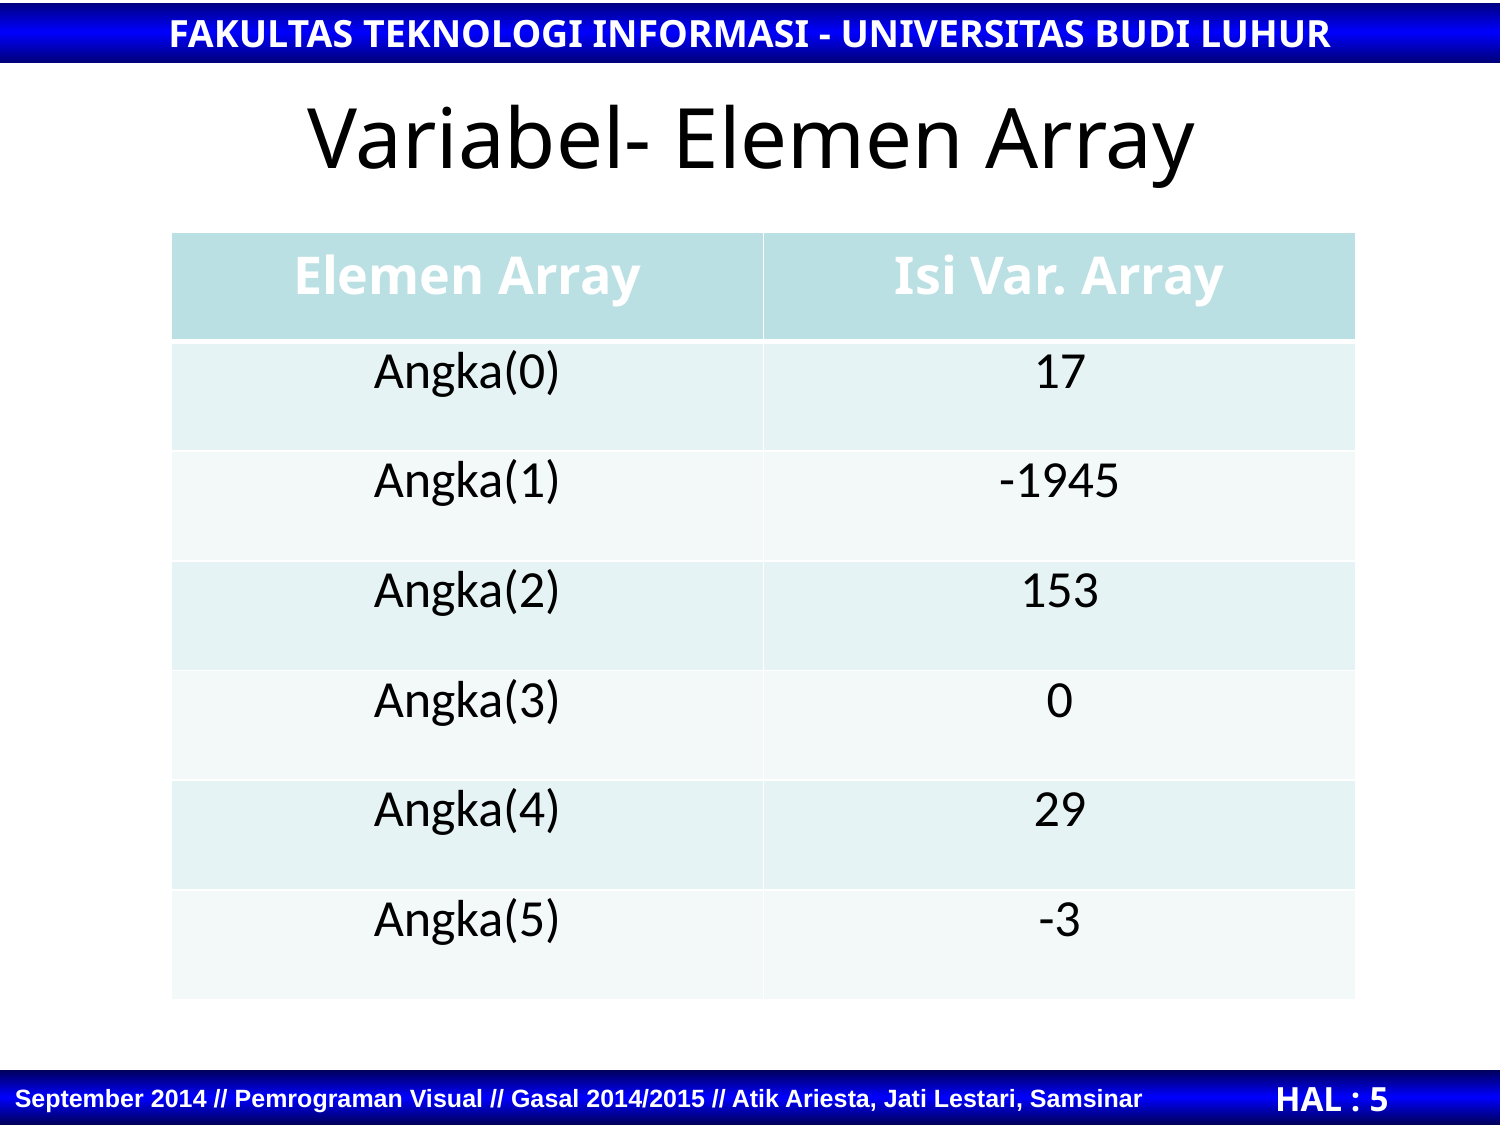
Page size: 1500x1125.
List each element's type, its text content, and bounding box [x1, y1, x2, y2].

table_cell Angka(4) [172, 781, 763, 889]
table_cell 29 [764, 781, 1355, 889]
table_cell Angka(1) [172, 452, 763, 560]
table_cell 17 [764, 344, 1355, 450]
title Variabel- Elemen Array [76, 74, 1428, 197]
table_cell Angka(3) [172, 671, 763, 779]
table_header Elemen Array [172, 233, 763, 339]
table_cell Angka(5) [172, 891, 763, 999]
table_cell Angka(0) [172, 344, 763, 450]
table_cell 0 [764, 671, 1355, 779]
table_cell -3 [764, 891, 1355, 999]
table_cell -1945 [764, 452, 1355, 560]
table_cell 153 [764, 562, 1355, 670]
table_header Isi Var. Array [764, 233, 1355, 339]
table_cell Angka(2) [172, 562, 763, 670]
